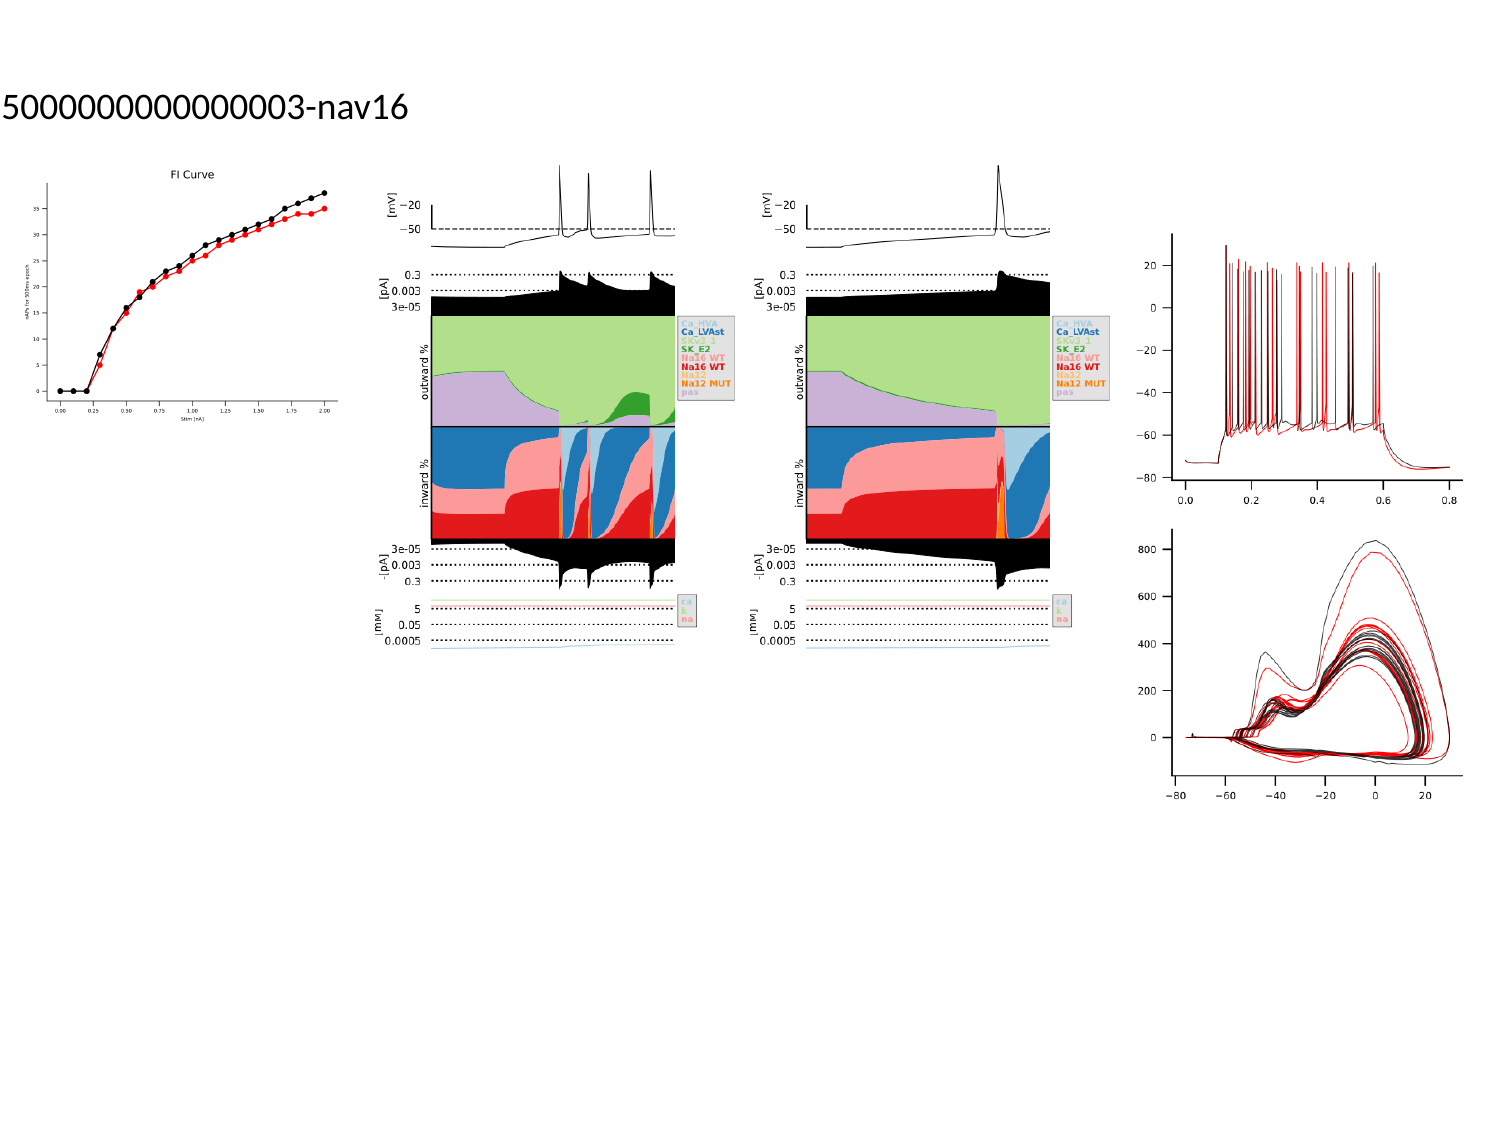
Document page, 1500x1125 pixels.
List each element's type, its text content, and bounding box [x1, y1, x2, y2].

text_box mut2_1_0.35000000000000003-nav16 [0, 74, 424, 135]
picture [0, 149, 1500, 853]
